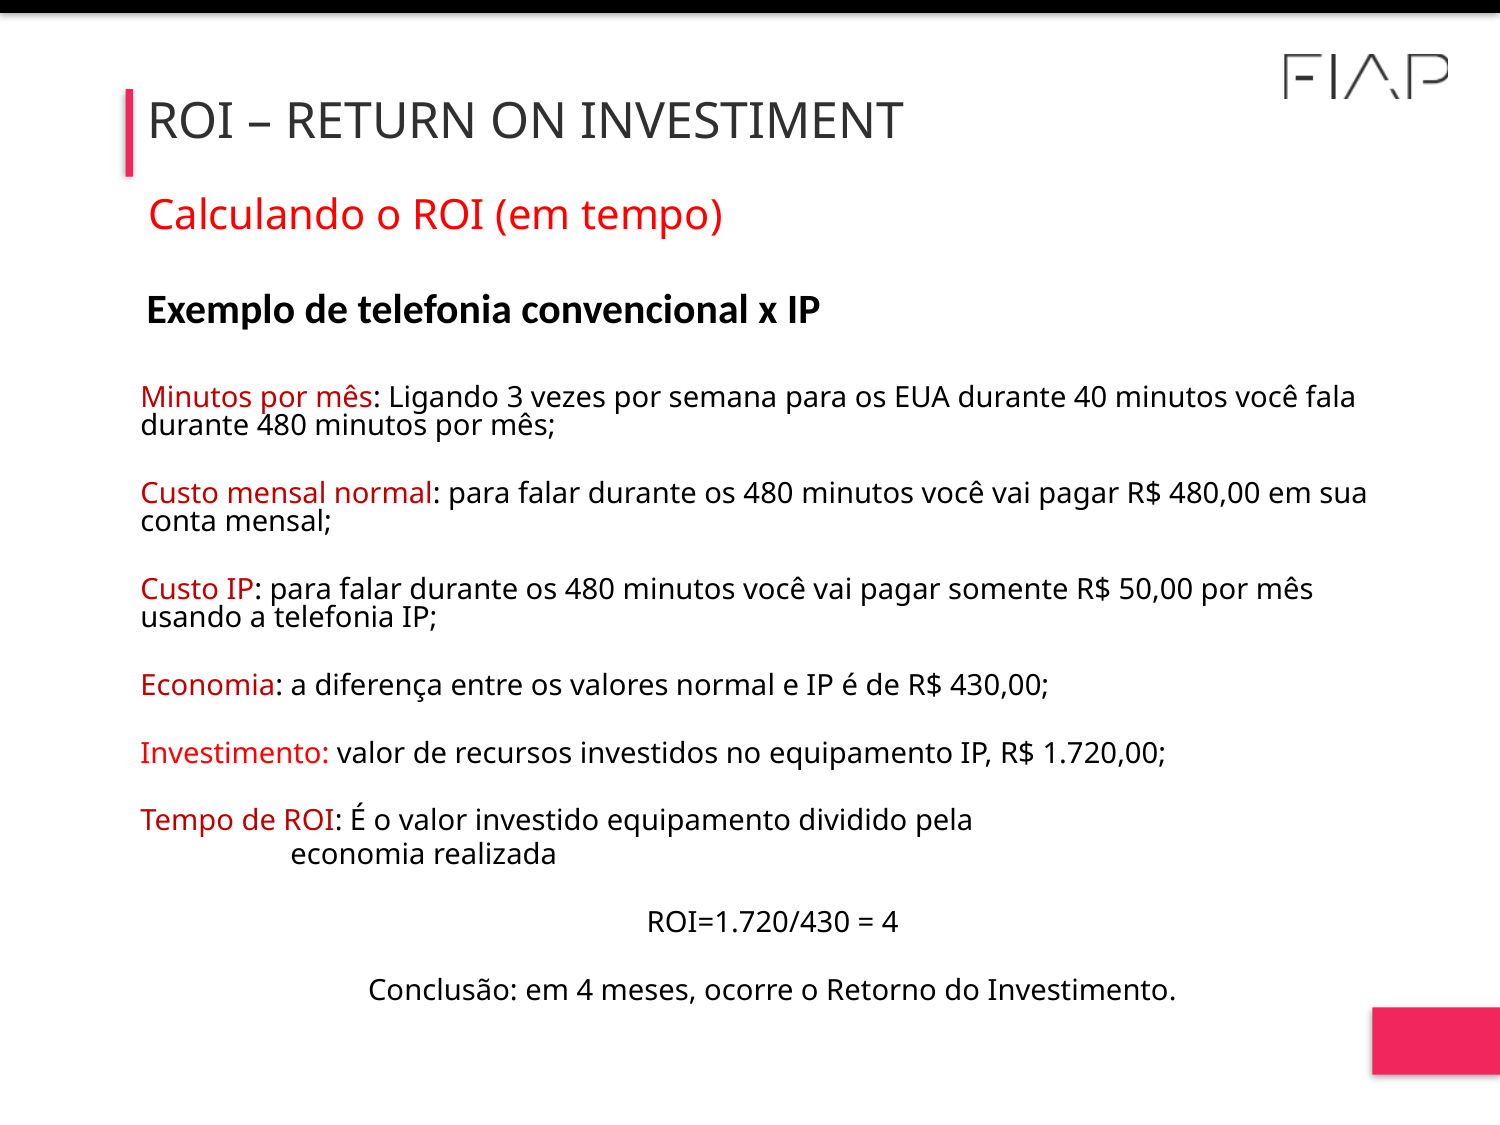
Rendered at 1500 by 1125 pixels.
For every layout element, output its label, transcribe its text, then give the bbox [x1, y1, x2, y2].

text_box ROI – RETURN ON INVESTIMENT [132, 87, 1356, 157]
title Calculando o ROI (em tempo) [133, 163, 831, 262]
text_box [125, 88, 134, 177]
text_box [0, 0, 1500, 14]
text_box [1372, 1007, 1500, 1075]
text_box Minutos por mês: Ligando 3 vezes por semana para os EUA durante 40 minutos você fala durante 480 minutos por mês; Custo mensal normal: para falar durante os 480 minutos você vai pagar R$ 480,00 em sua conta mensal; Custo IP: para falar durante os 480 minutos você vai pagar somente R$ 50,00 por mês usando a telefonia IP; Economia: a diferença entre os valores normal e IP é de R$ 430,00; Investimento: valor de recursos investidos no equipamento IP, R$ 1.720,00; Tempo de ROI: É o valor investido equipamento dividido pela economia realizada ROI=1.720/430 = 4 Conclusão: em 4 meses, ocorre o Retorno do Investimento. [125, 377, 1420, 1036]
text_box Exemplo de telefonia convencional x IP [131, 274, 837, 340]
picture [1283, 53, 1449, 99]
